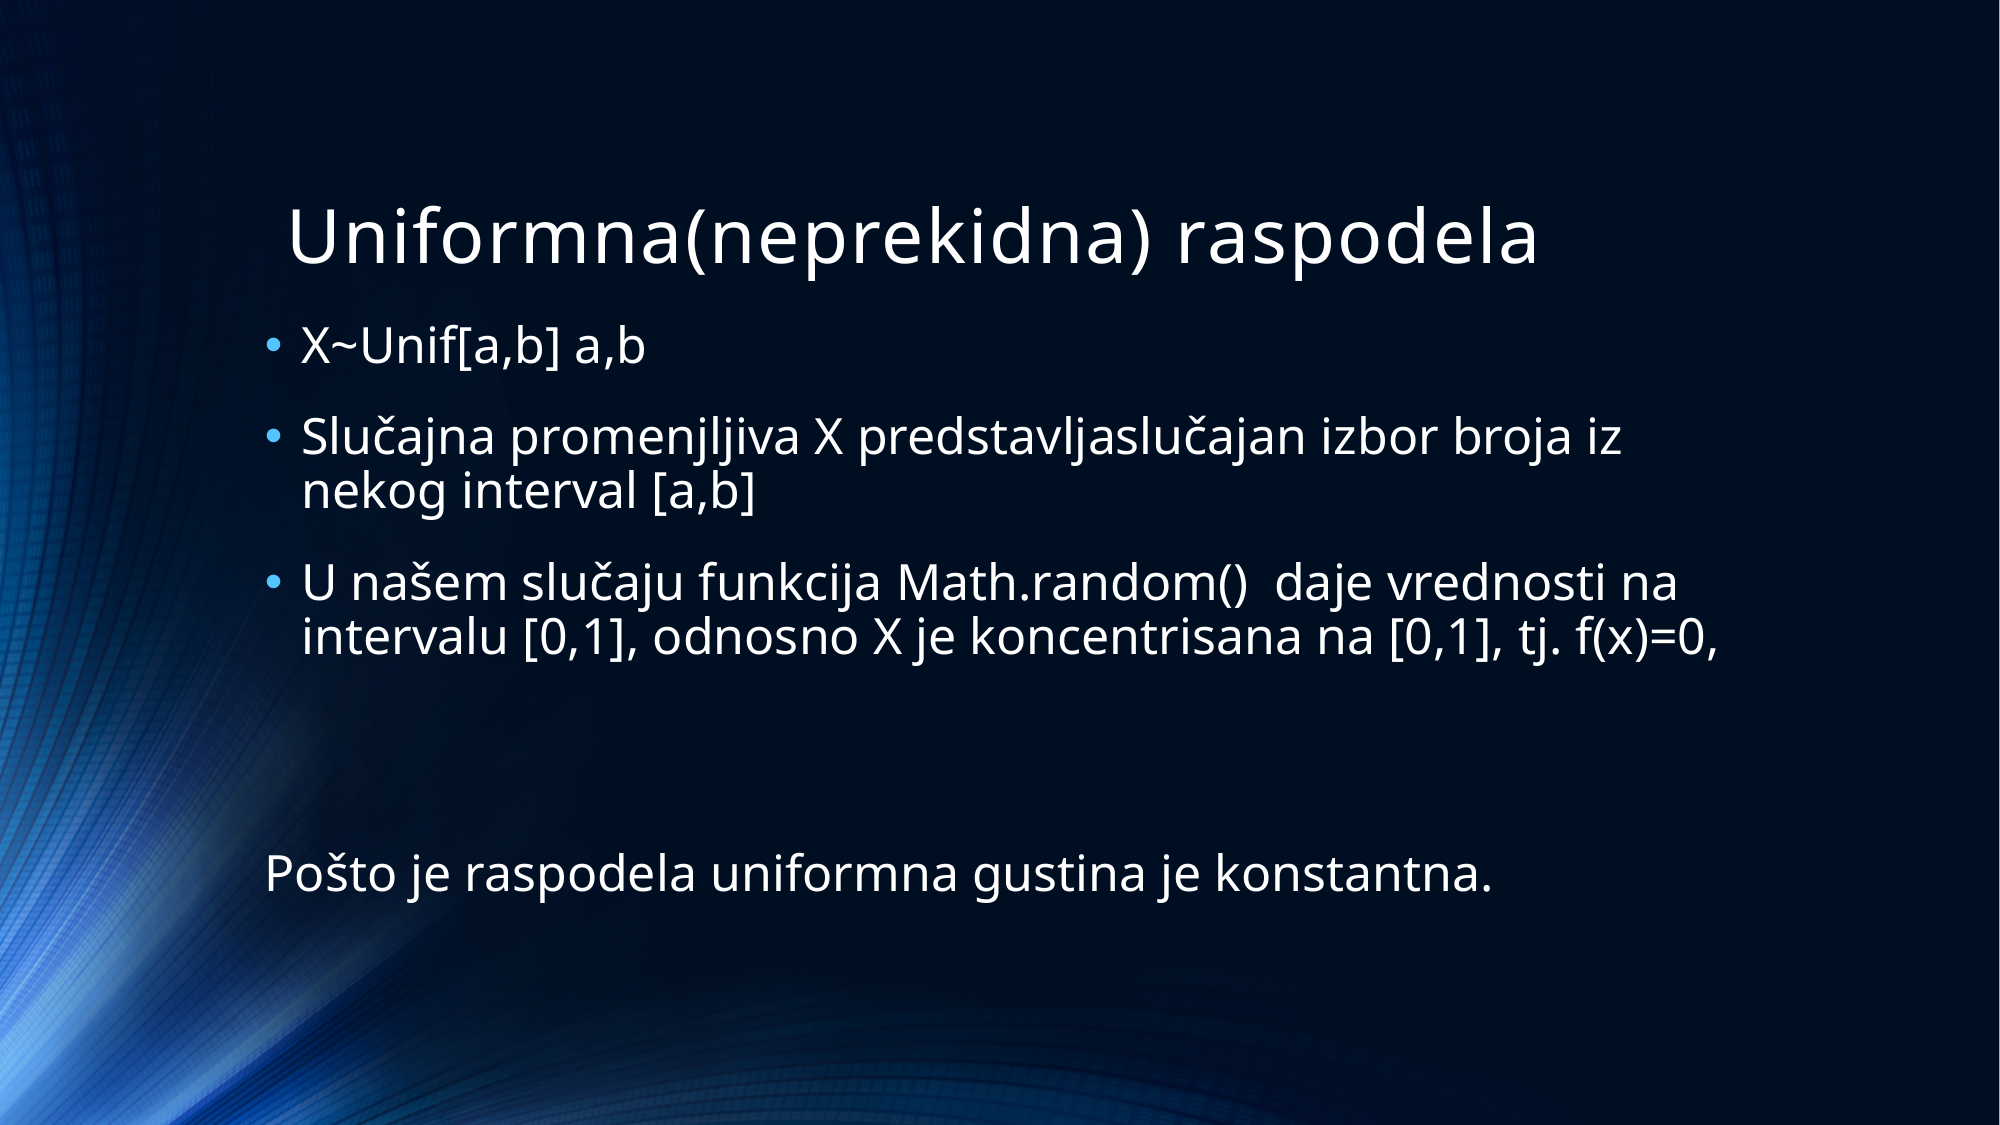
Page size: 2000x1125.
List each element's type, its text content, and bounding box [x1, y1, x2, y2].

title Uniformna(neprekidna) raspodela [249, 62, 1750, 288]
picture [0, 0, 2000, 1125]
